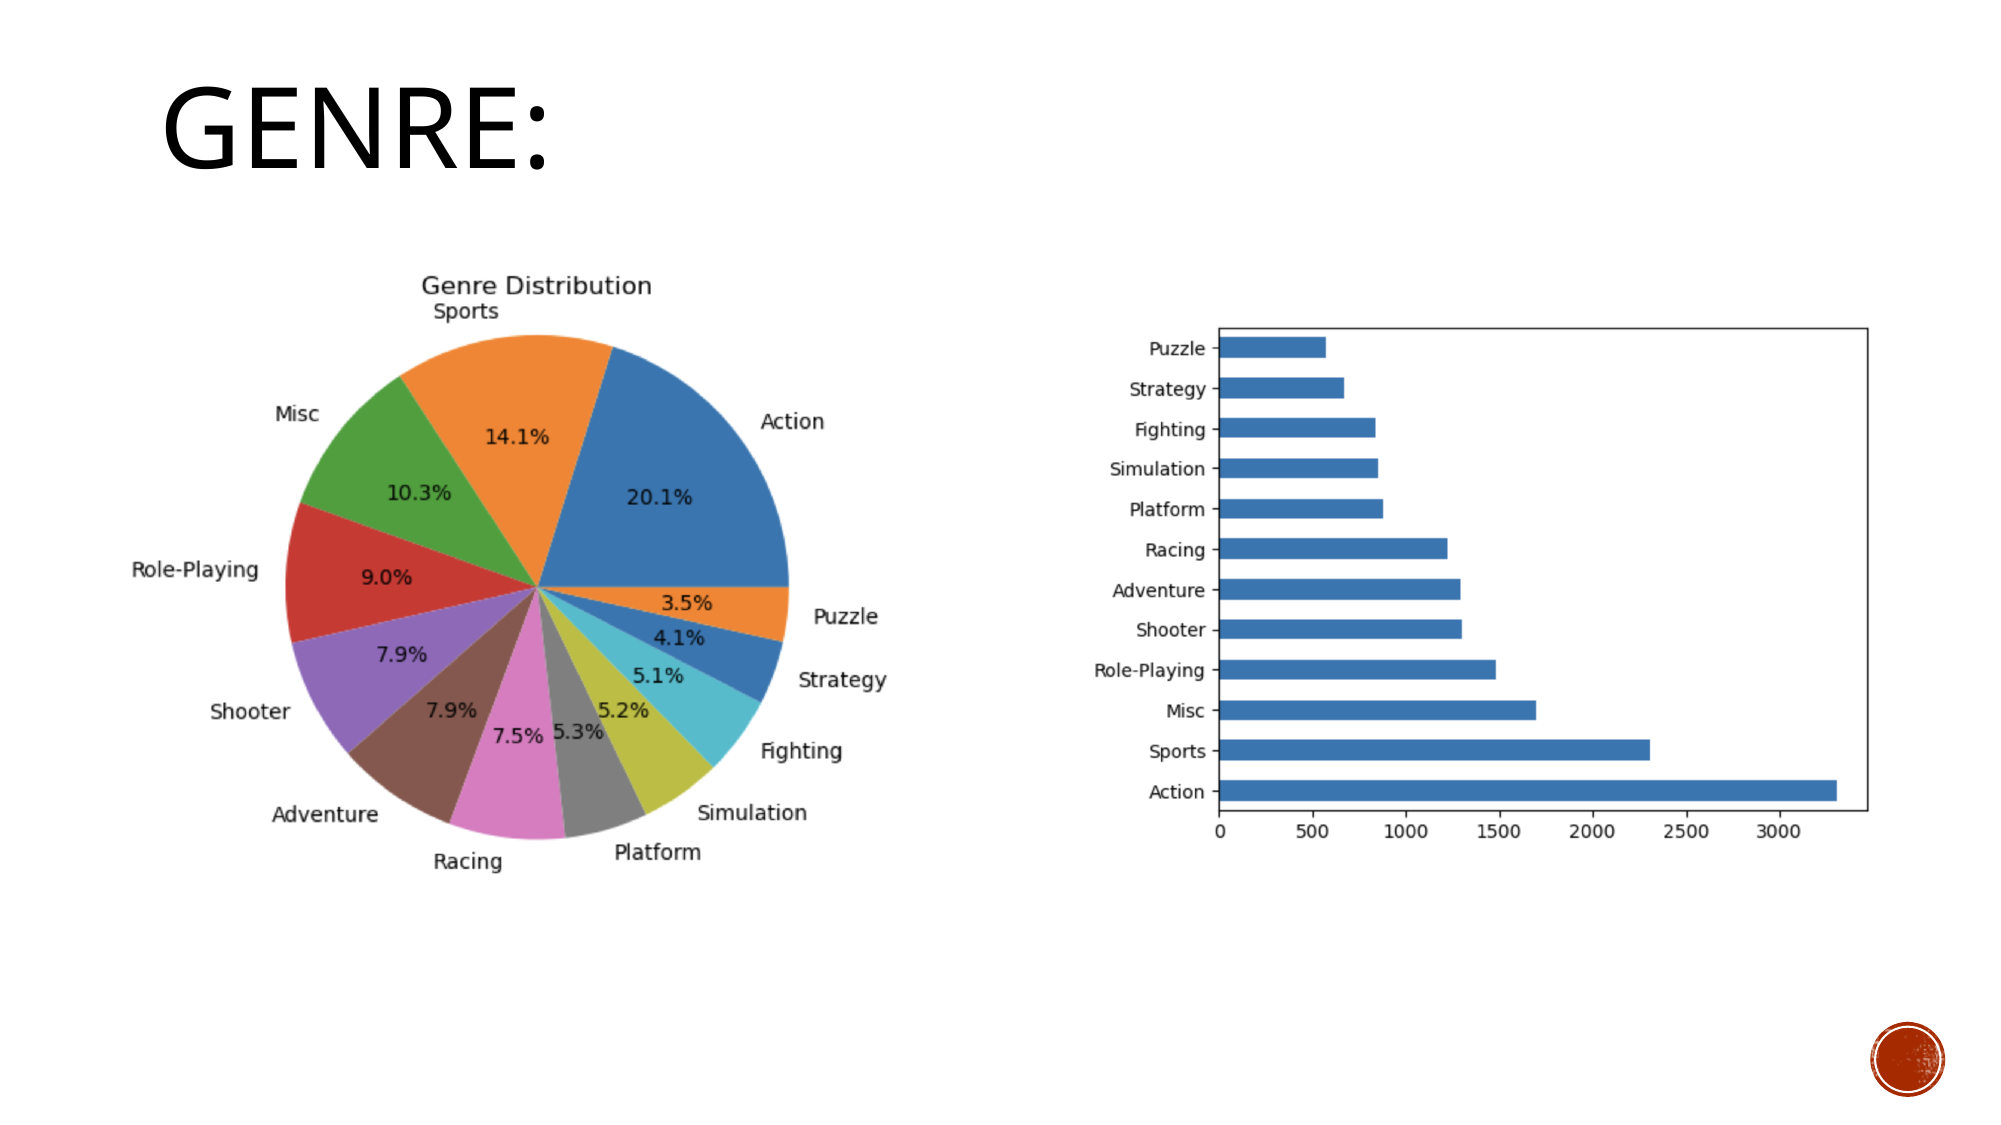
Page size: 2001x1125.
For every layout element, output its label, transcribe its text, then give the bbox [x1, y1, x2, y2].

picture [1094, 315, 1902, 859]
picture [98, 263, 970, 919]
title genre: [144, 0, 1795, 264]
